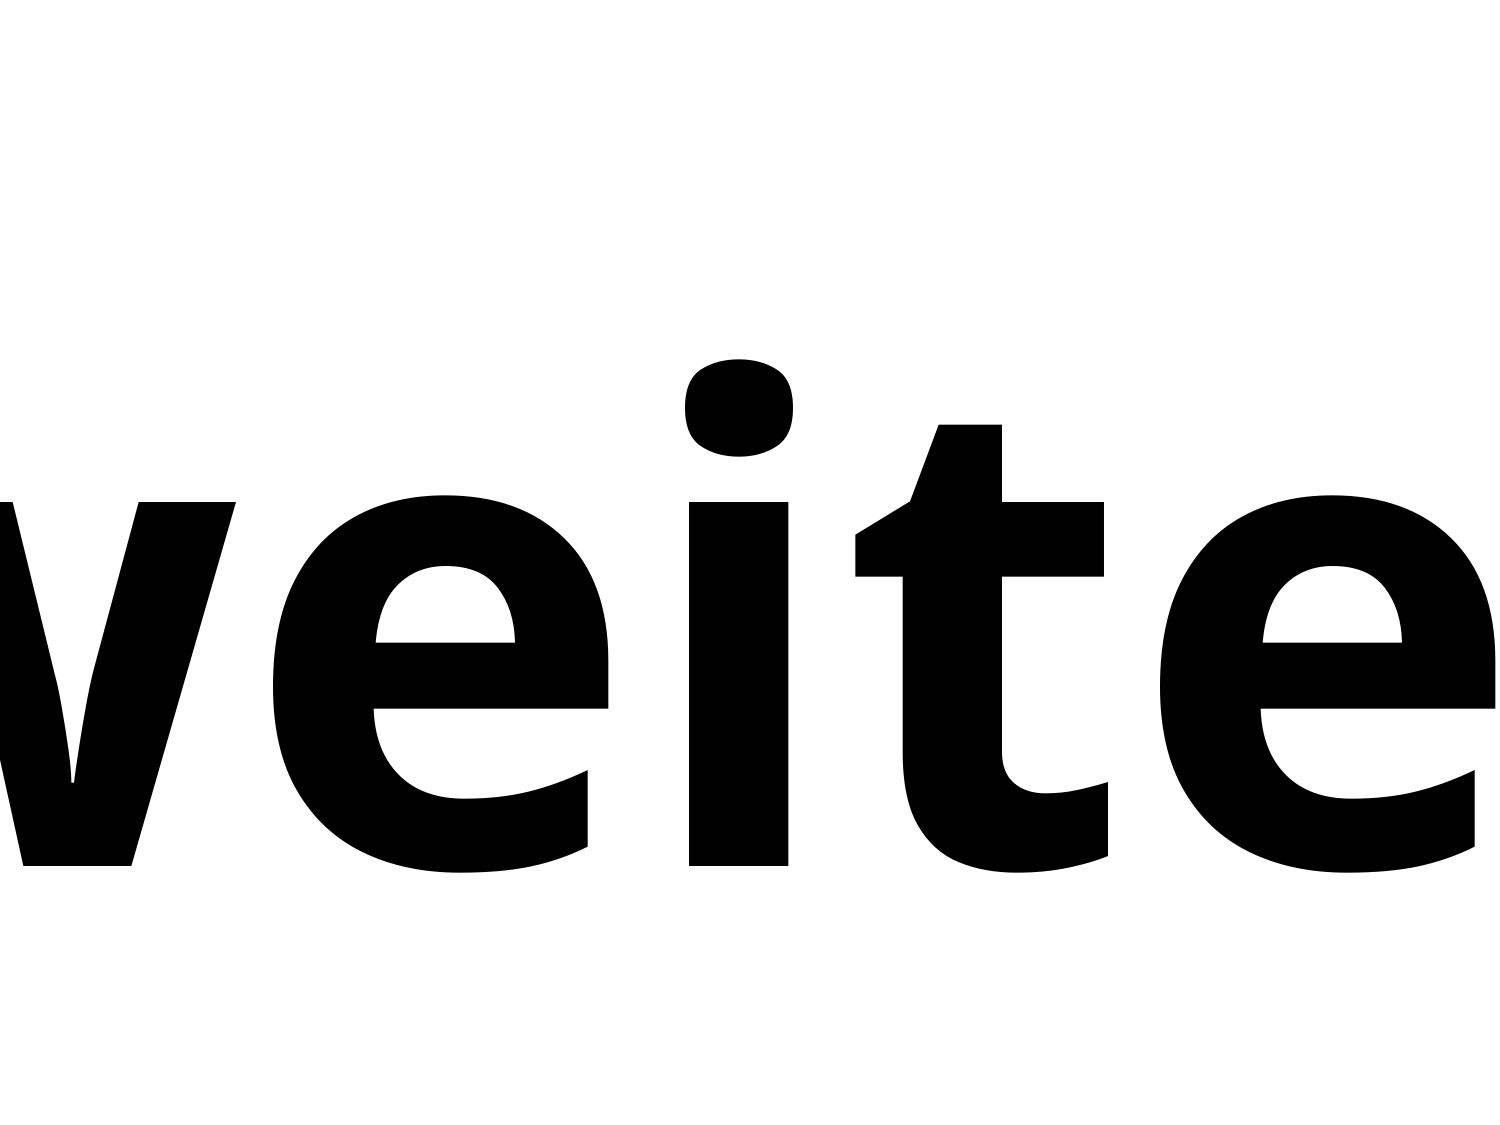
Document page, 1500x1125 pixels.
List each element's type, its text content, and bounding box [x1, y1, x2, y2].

text_box weiter [74, 149, 1425, 1050]
